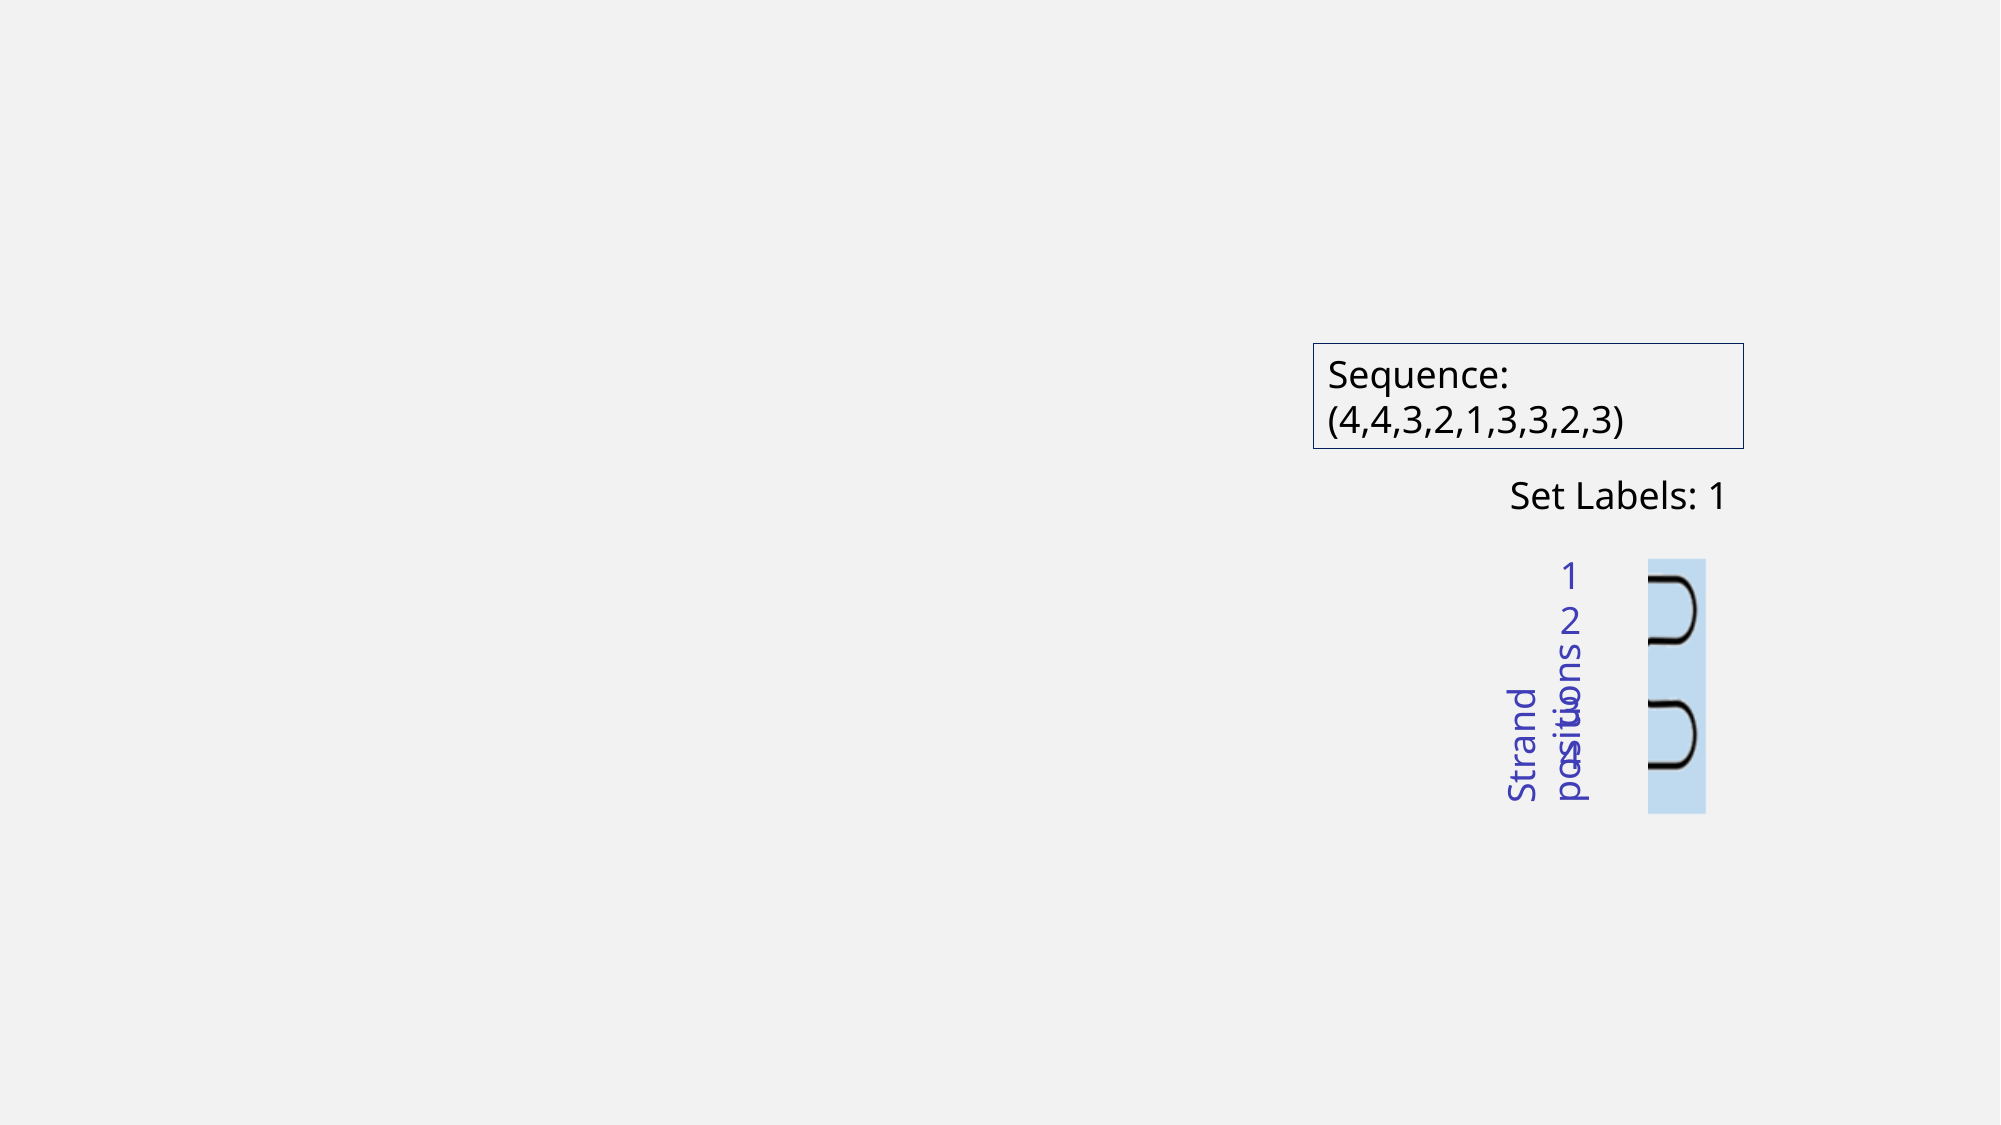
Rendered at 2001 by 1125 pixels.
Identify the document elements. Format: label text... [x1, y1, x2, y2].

text_box Set Labels: 1 [1495, 464, 1801, 525]
text_box Sequence: (4,4,3,2,1,3,3,2,3) [1313, 343, 1744, 449]
text_box 1 2 3 4 [1545, 544, 1602, 785]
picture [1648, 495, 1758, 883]
text_box Strand positions [1490, 512, 1595, 819]
